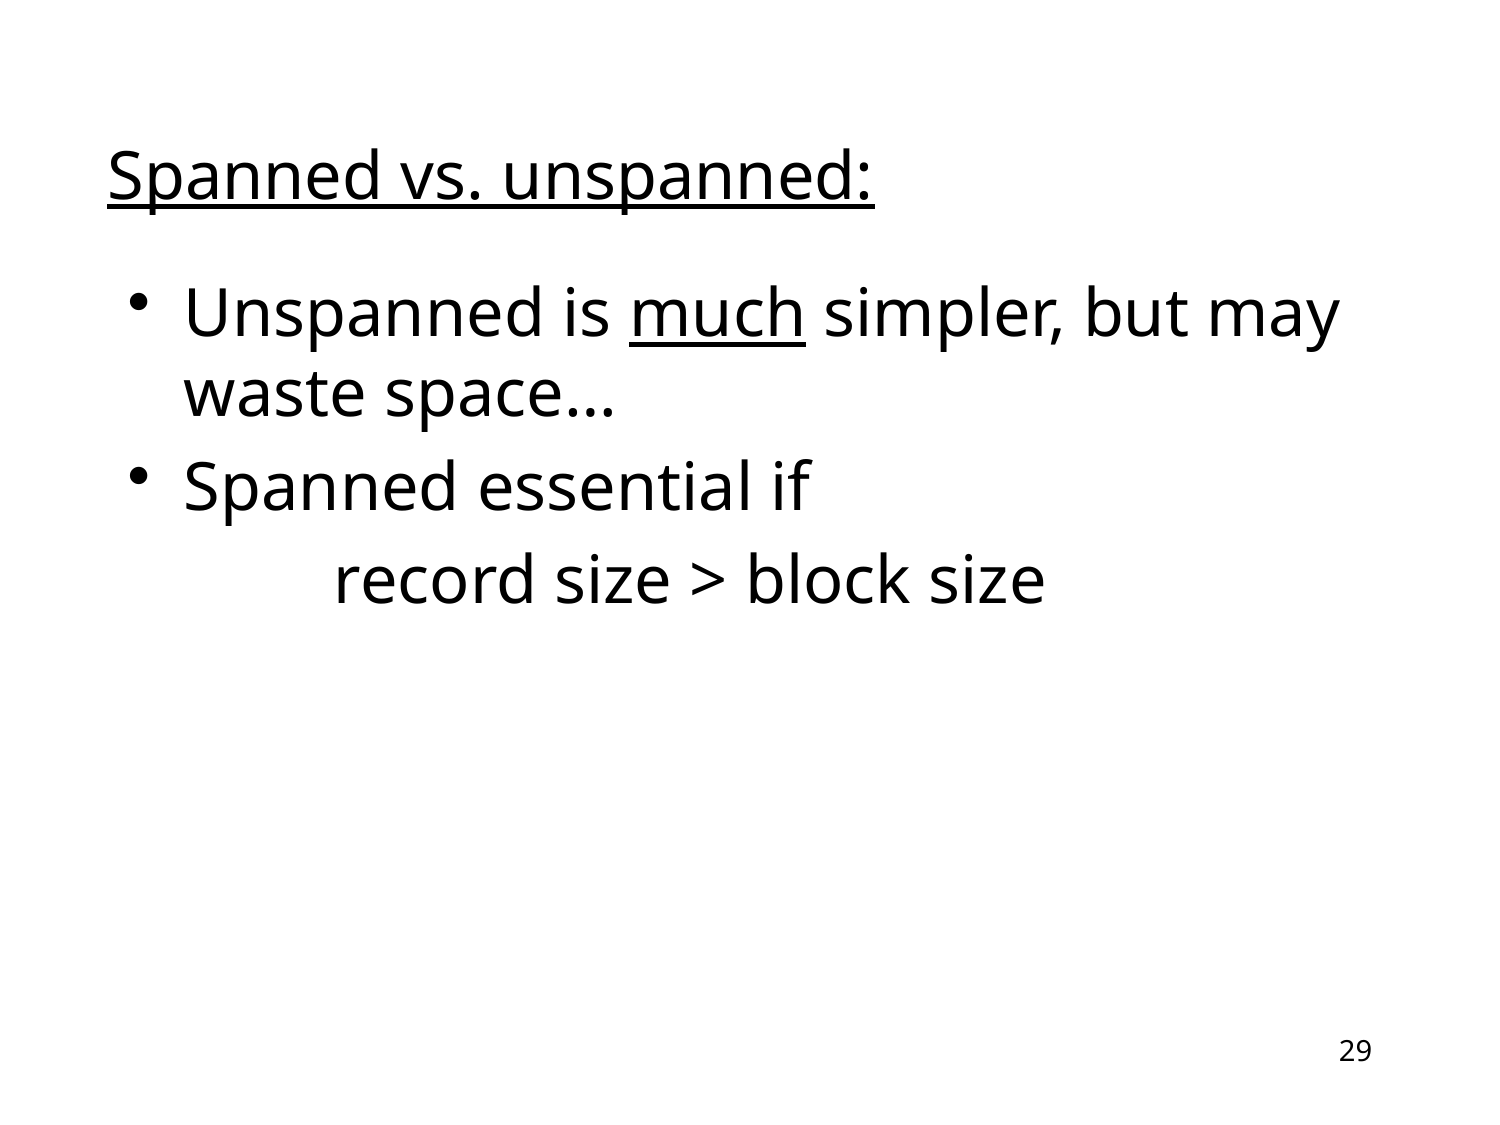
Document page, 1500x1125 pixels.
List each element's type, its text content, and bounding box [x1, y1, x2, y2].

list Unspanned is much simpler, but may waste space… Spanned essential if record size > block size [112, 262, 1388, 663]
slide_number 29 [1074, 1024, 1388, 1101]
text_box Spanned vs. unspanned: [92, 125, 890, 220]
